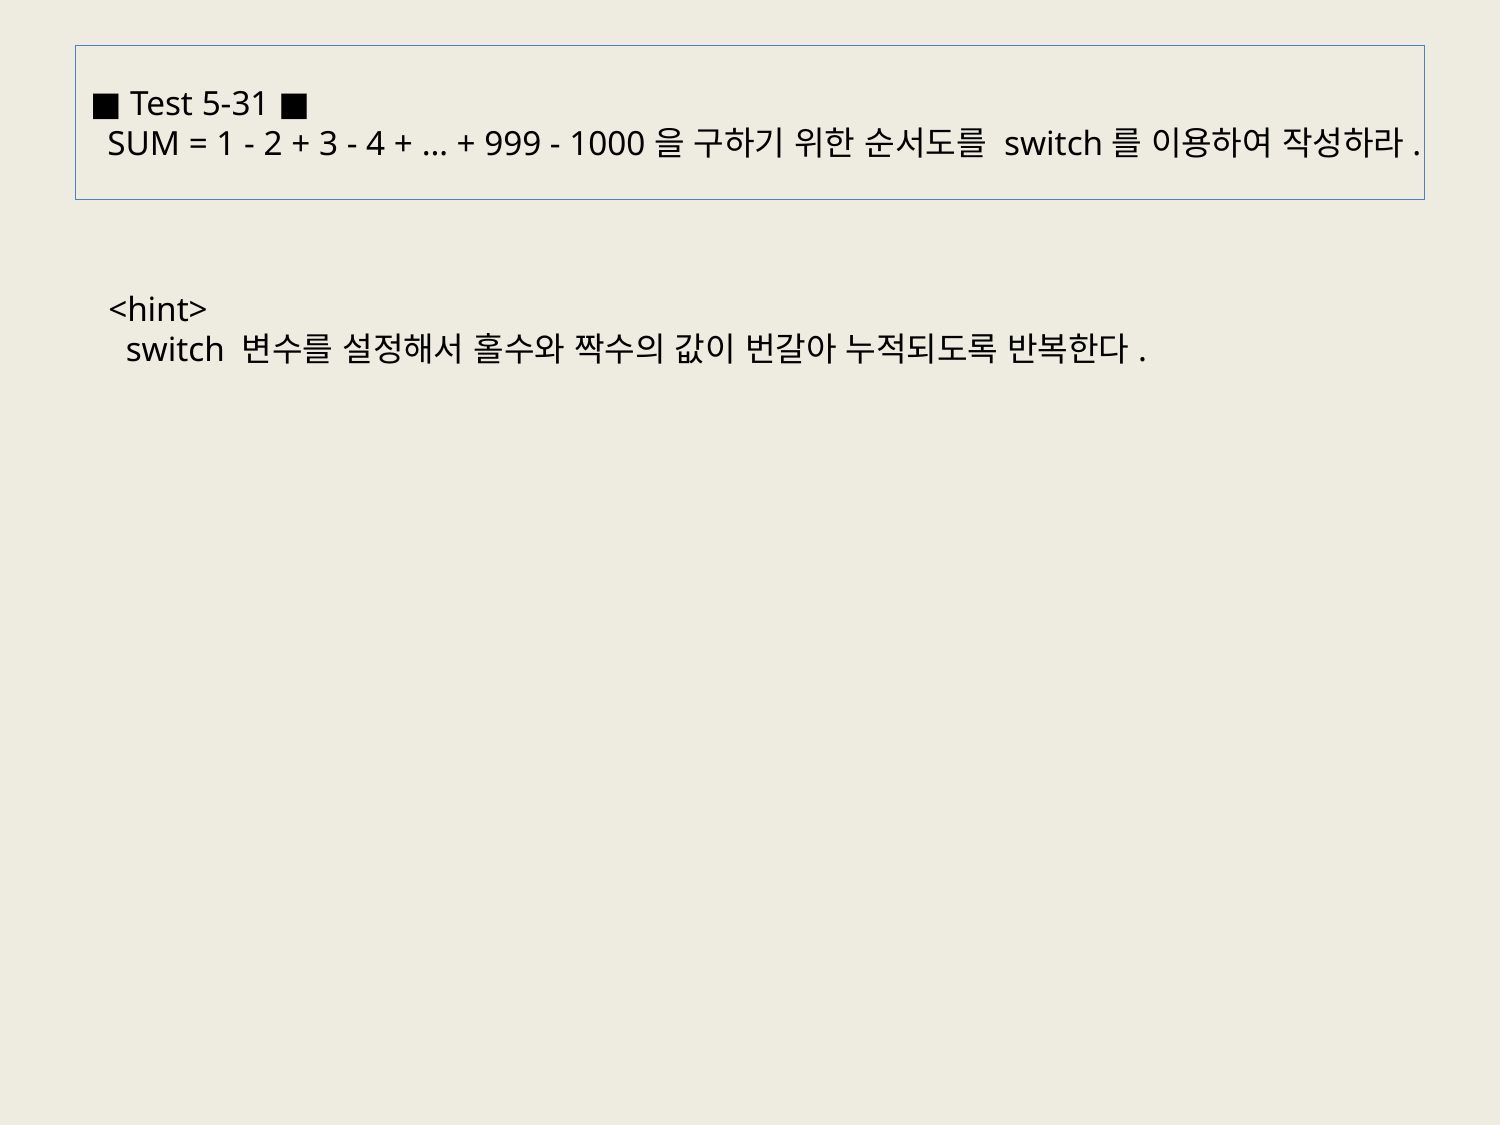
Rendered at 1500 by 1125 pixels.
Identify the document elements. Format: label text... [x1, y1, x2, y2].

title ■ Test 5-31 ■ SUM = 1 - 2 + 3 - 4 + … + 999 - 1000을 구하기 위한 순서도를 switch를 이용하여 작성하라. [75, 45, 1425, 200]
text_box <hint> switch 변수를 설정해서 홀수와 짝수의 값이 번갈아 누적되도록 반복한다. [93, 281, 1418, 376]
